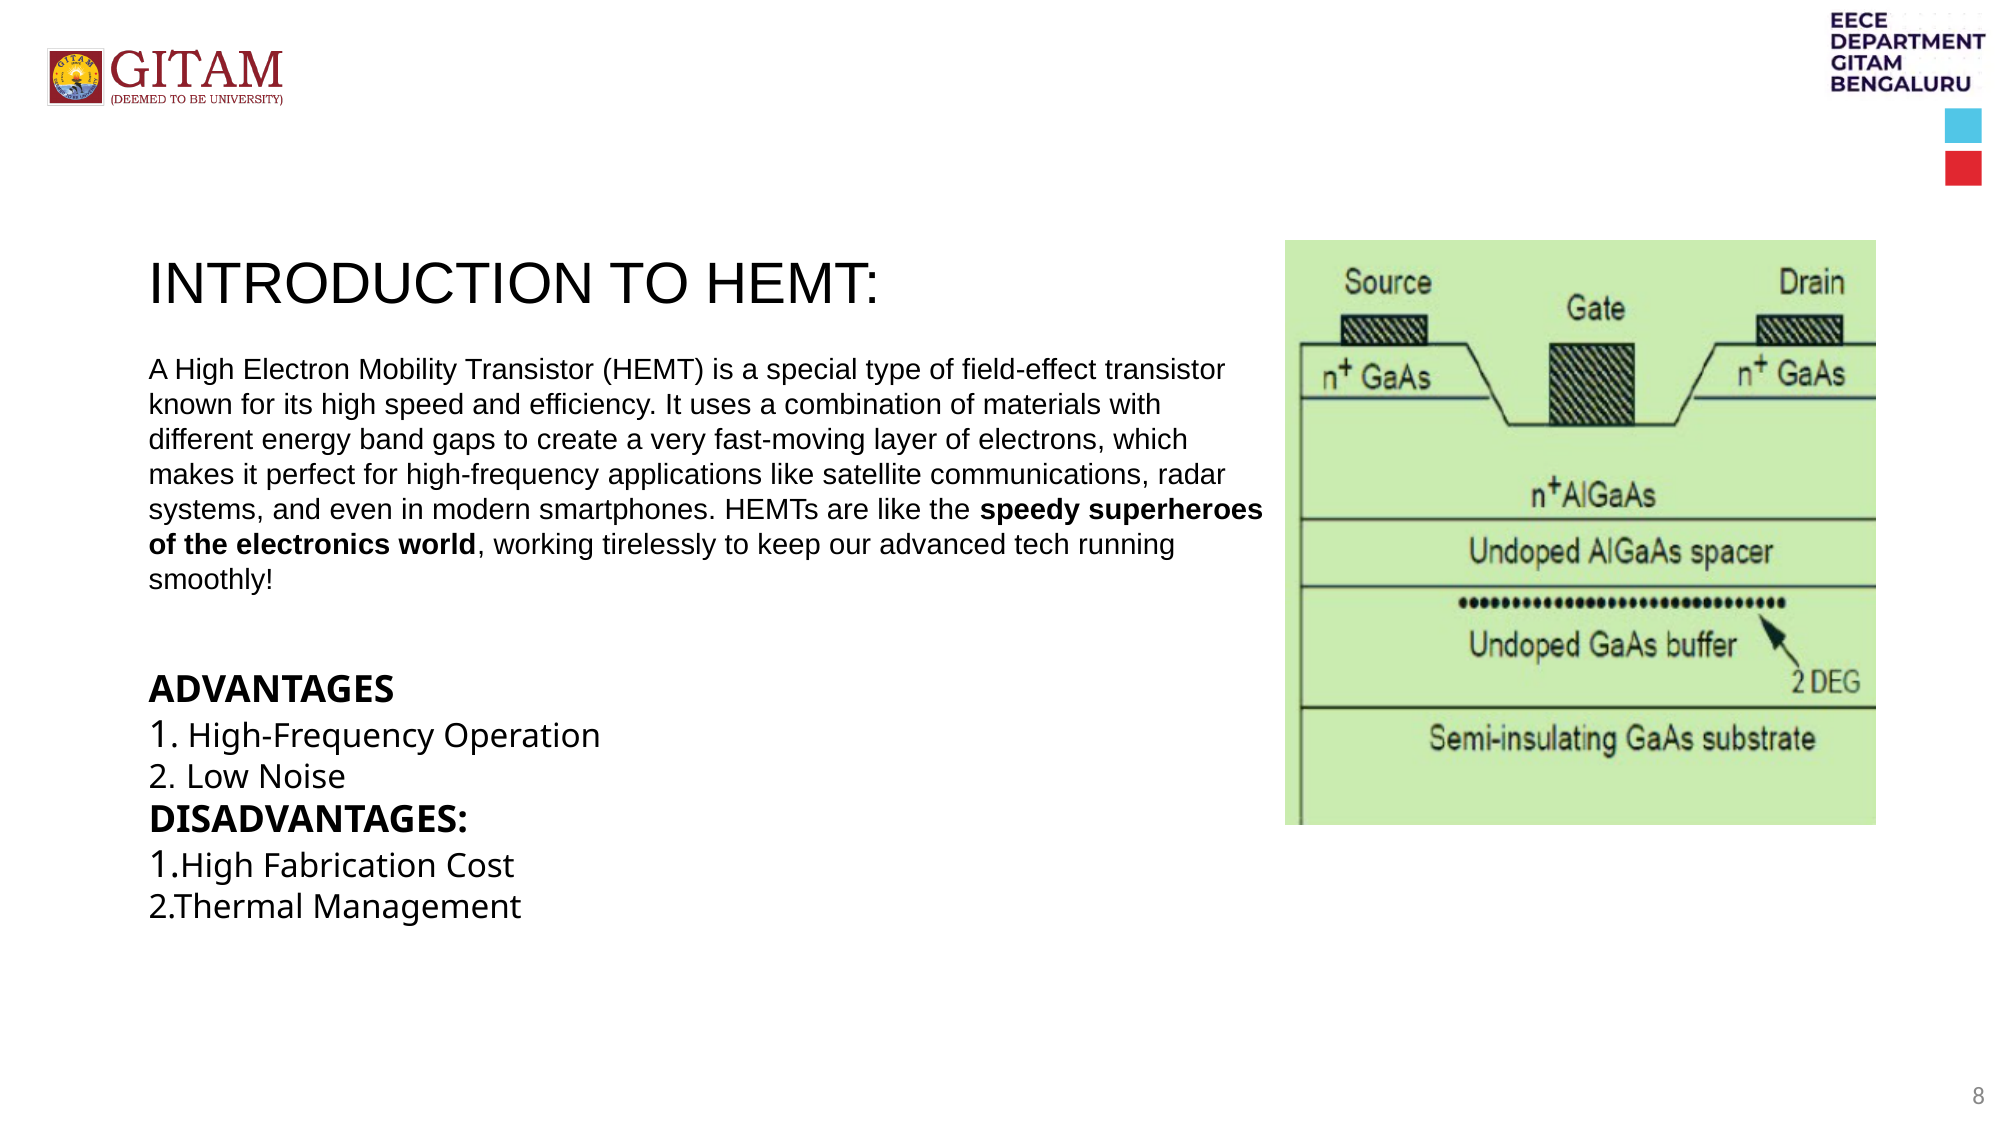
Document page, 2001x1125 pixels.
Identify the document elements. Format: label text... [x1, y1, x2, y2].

slide_number 8 [1550, 1065, 2000, 1125]
text_box INTRODUCTION TO HEMT: A High Electron Mobility Transistor (HEMT) is a special type of field-effect transistor known for its high speed and efficiency. It uses a combination of materials with different energy band gaps to create a very fast-moving layer of electrons, which makes it perfect for high-frequency applications like satellite communications, radar systems, and even in modern smartphones. HEMTs are like the speedy superheroes of the electronics world, working tirelessly to keep our advanced tech running smoothly! ADVANTAGES 1. High-Frequency Operation 2. Low Noise DISADVANTAGES: 1.High Fabrication Cost 2.Thermal Management [133, 202, 1286, 933]
picture [1285, 240, 1877, 825]
picture [43, 42, 290, 112]
picture [1824, 1, 2000, 101]
